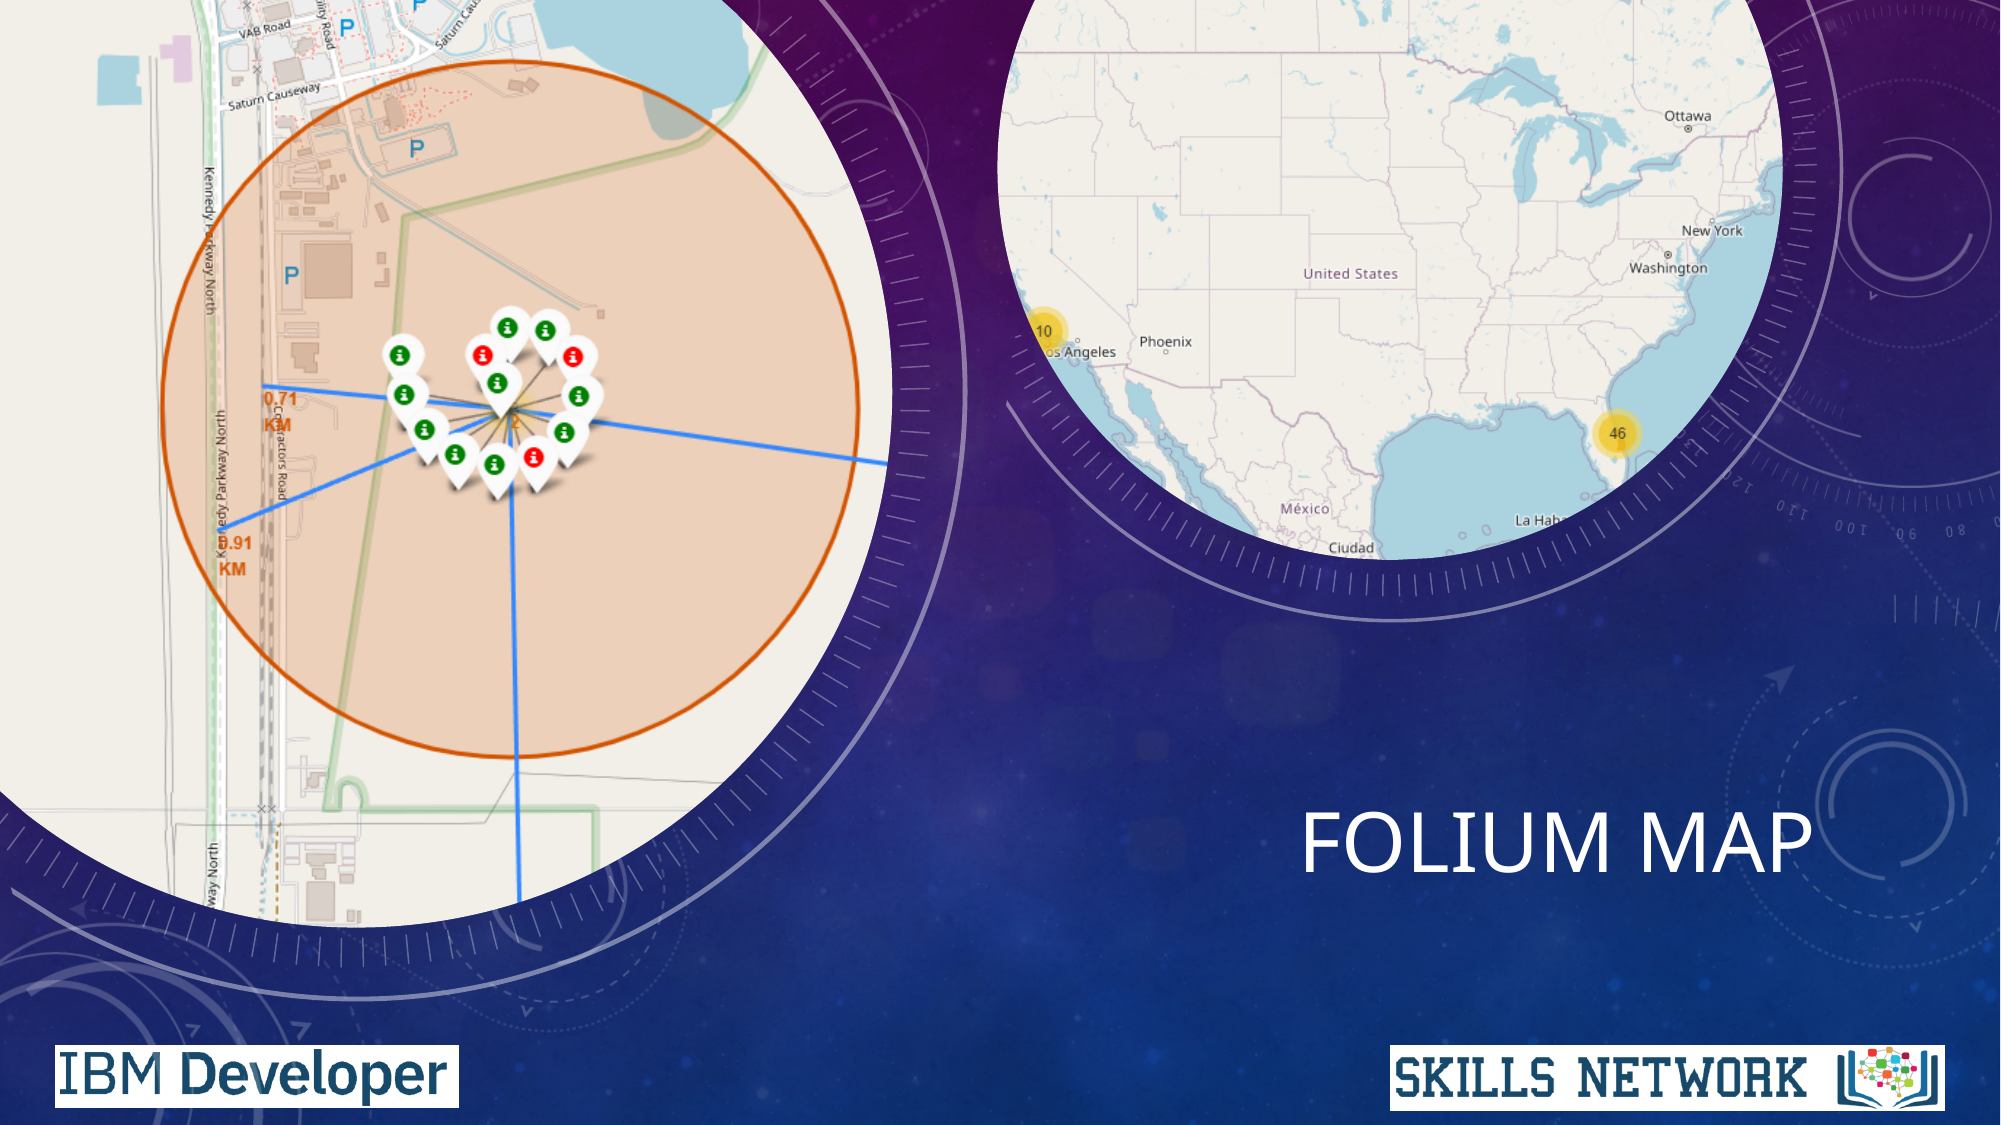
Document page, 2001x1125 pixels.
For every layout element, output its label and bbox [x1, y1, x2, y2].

picture [0, 0, 2001, 1125]
text_box [0, 41, 1003, 978]
text_box [1028, 0, 1827, 630]
